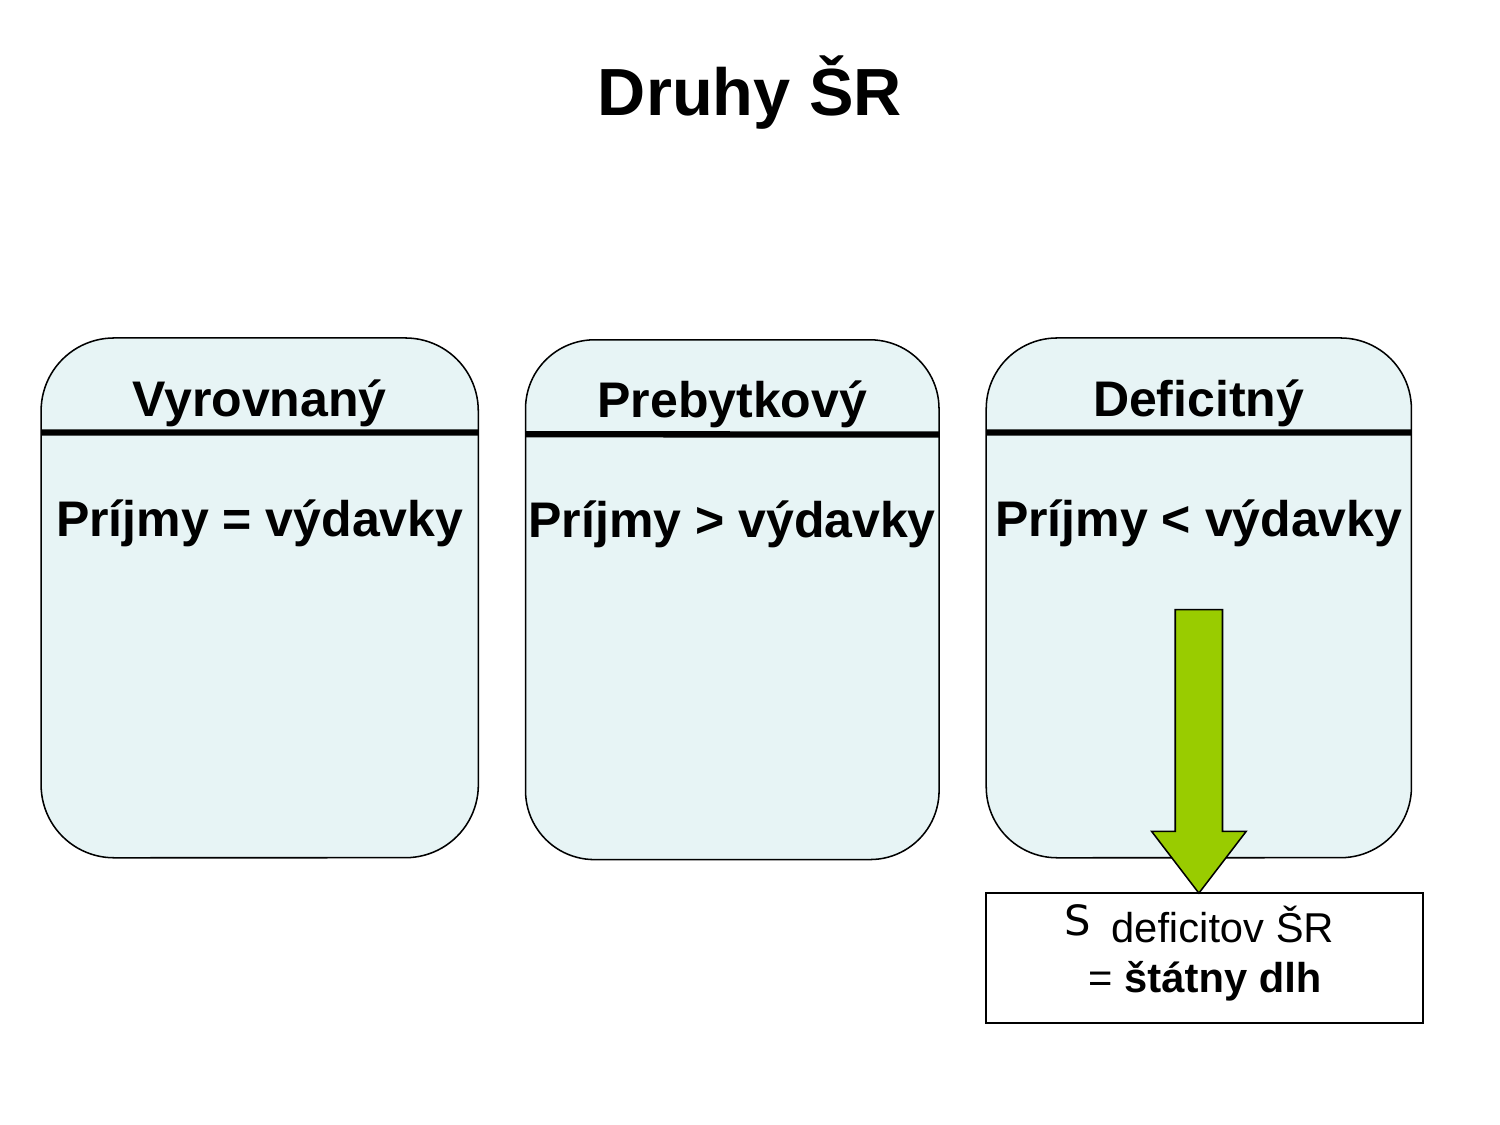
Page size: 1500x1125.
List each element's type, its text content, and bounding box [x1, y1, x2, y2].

text_box deficitov ŠR = štátny dlh [986, 893, 1424, 1023]
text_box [985, 337, 1412, 858]
title Druhy ŠR [74, 6, 1426, 171]
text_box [525, 339, 940, 860]
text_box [40, 337, 479, 858]
text_box [1178, 866, 1220, 893]
